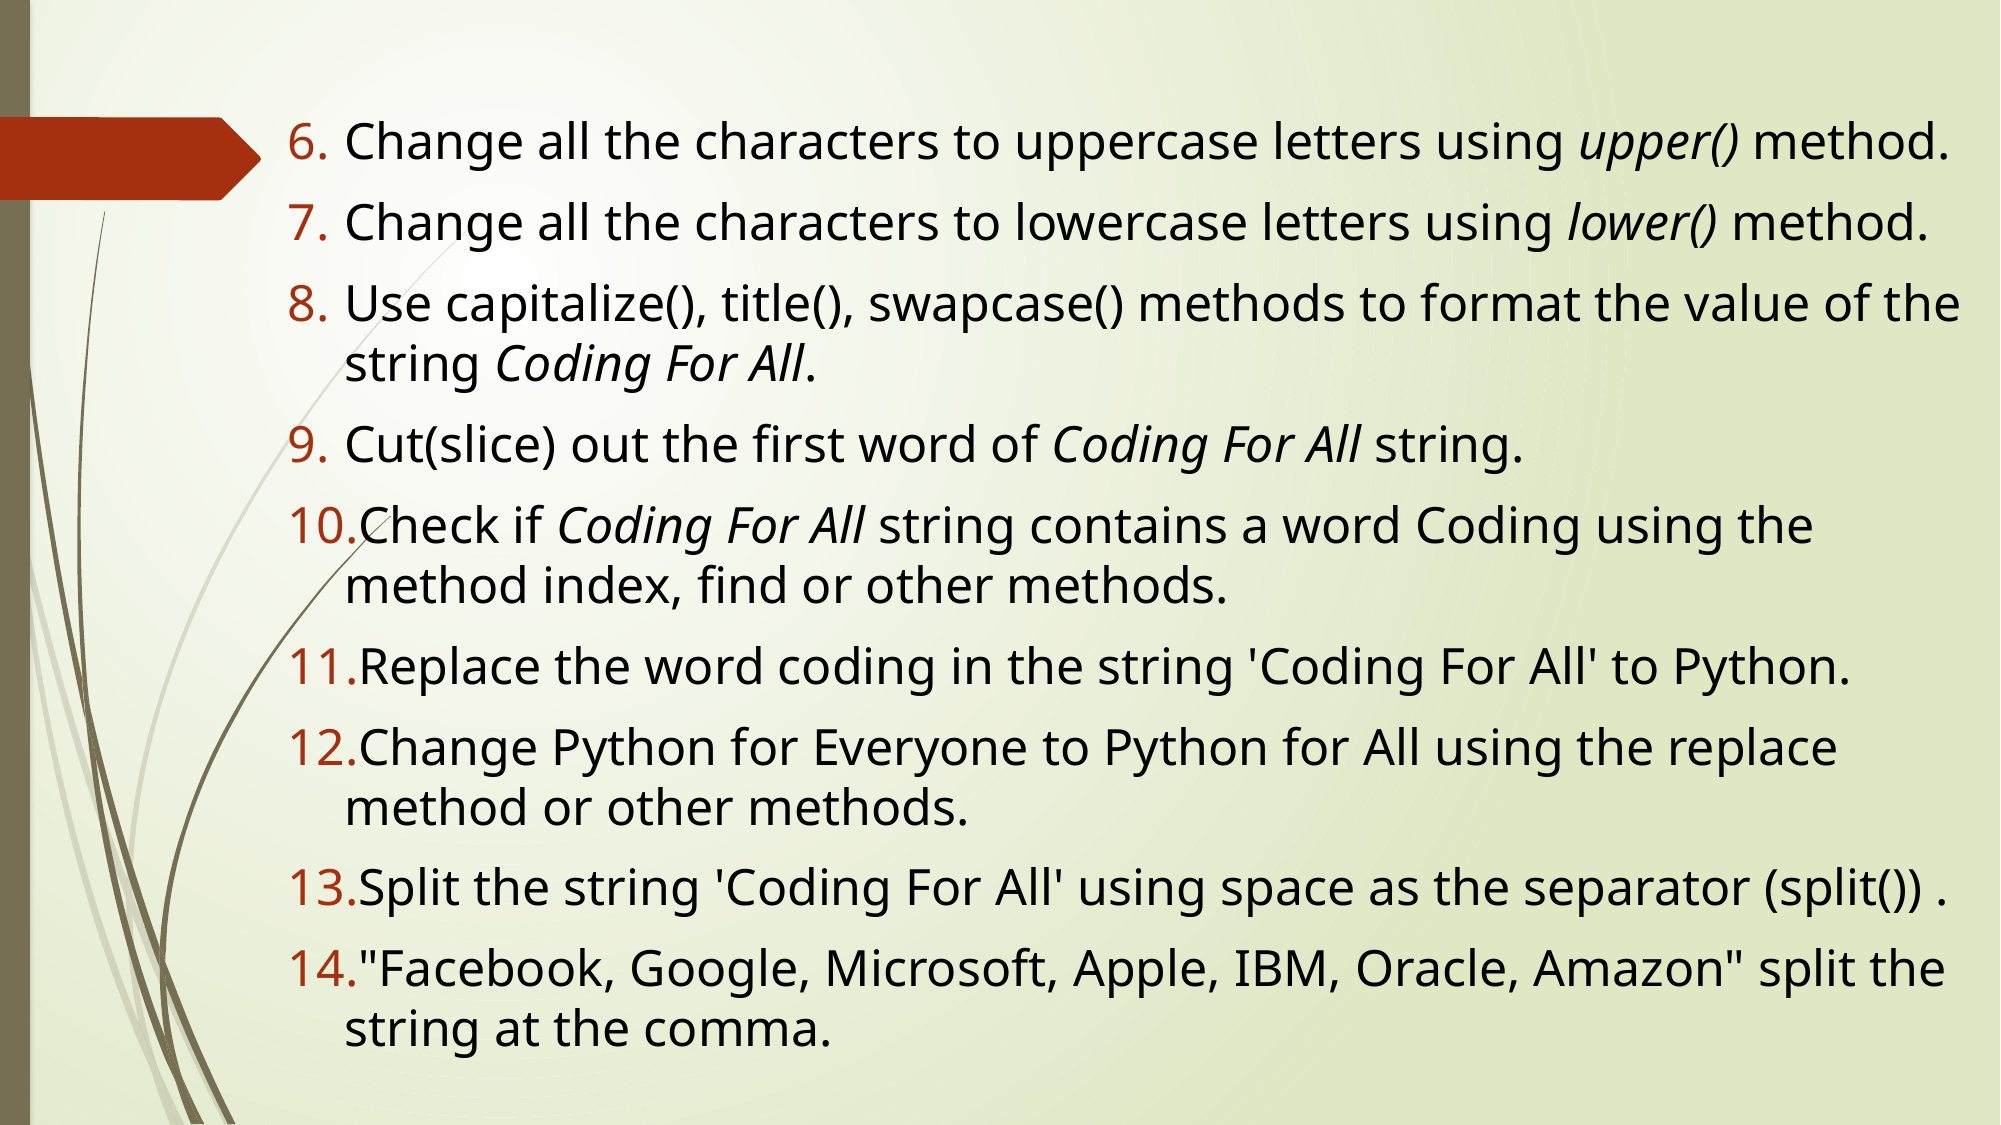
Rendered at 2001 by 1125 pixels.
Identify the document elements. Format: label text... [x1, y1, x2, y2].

list Change all the characters to uppercase letters using upper() method. Change all the characters to lowercase letters using lower() method. Use capitalize(), title(), swapcase() methods to format the value of the string Coding For All. Cut(slice) out the first word of Coding For All string. Check if Coding For All string contains a word Coding using the method index, find or other methods. Replace the word coding in the string 'Coding For All' to Python. Change Python for Everyone to Python for All using the replace method or other methods. Split the string 'Coding For All' using space as the separator (split()) . "Facebook, Google, Microsoft, Apple, IBM, Oracle, Amazon" split the string at the comma. [273, 102, 1989, 1115]
